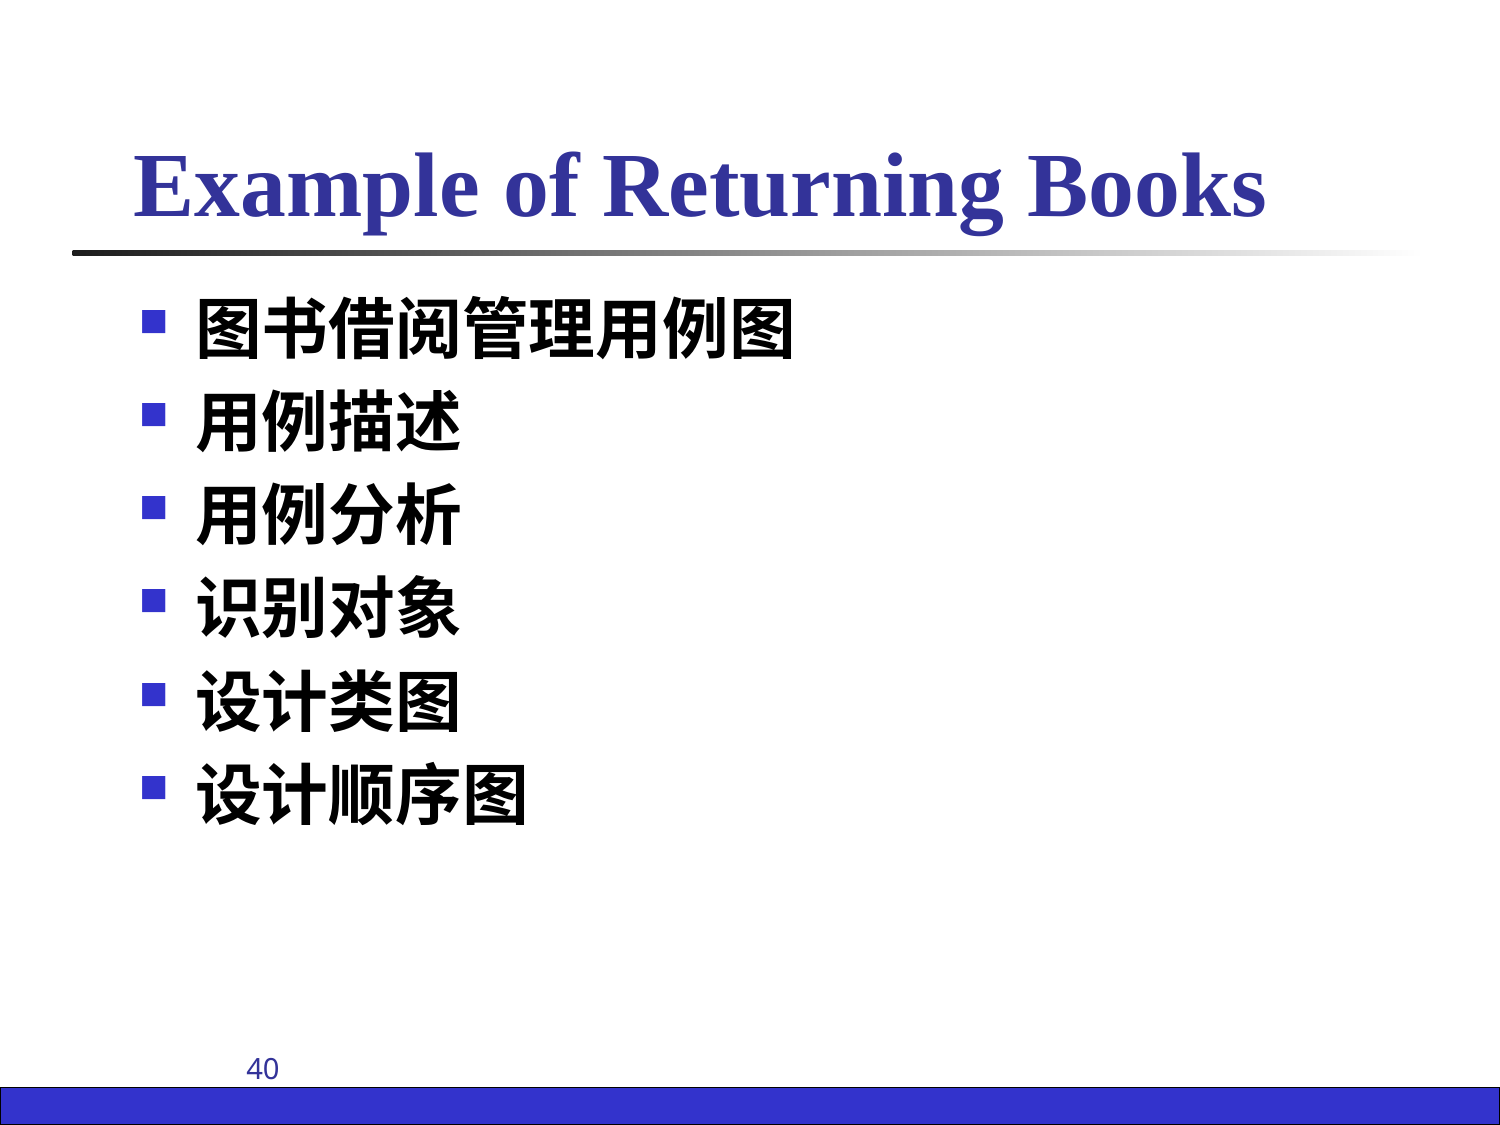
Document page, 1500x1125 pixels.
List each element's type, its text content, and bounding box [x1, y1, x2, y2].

title Example of Returning Books [118, 54, 1398, 243]
list 图书借阅管理用例图 用例描述 用例分析 识别对象 设计类图 设计顺序图 [123, 278, 1399, 1012]
slide_number 40 [100, 1042, 426, 1103]
